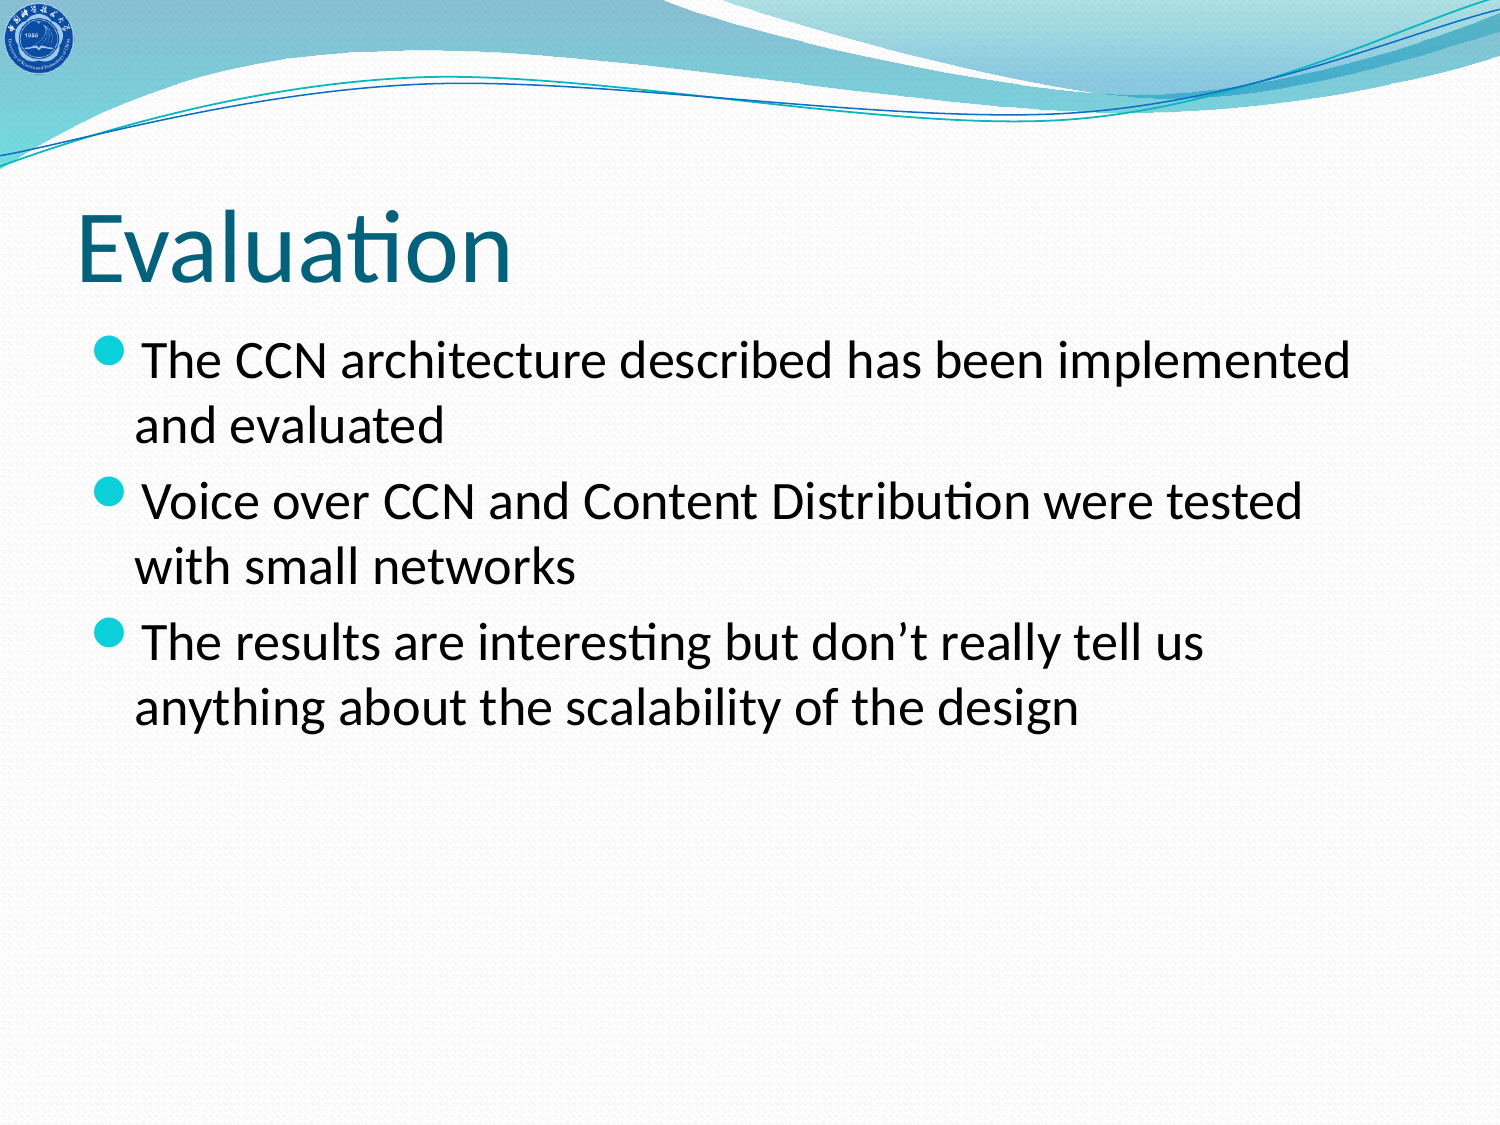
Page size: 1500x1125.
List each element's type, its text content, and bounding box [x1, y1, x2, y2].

picture [0, 0, 77, 77]
title Evaluation [75, 115, 1425, 303]
list The CCN architecture described has been implemented and evaluated Voice over CCN and Content Distribution were tested with small networks The results are interesting but don’t really tell us anything about the scalability of the design [75, 317, 1425, 1038]
